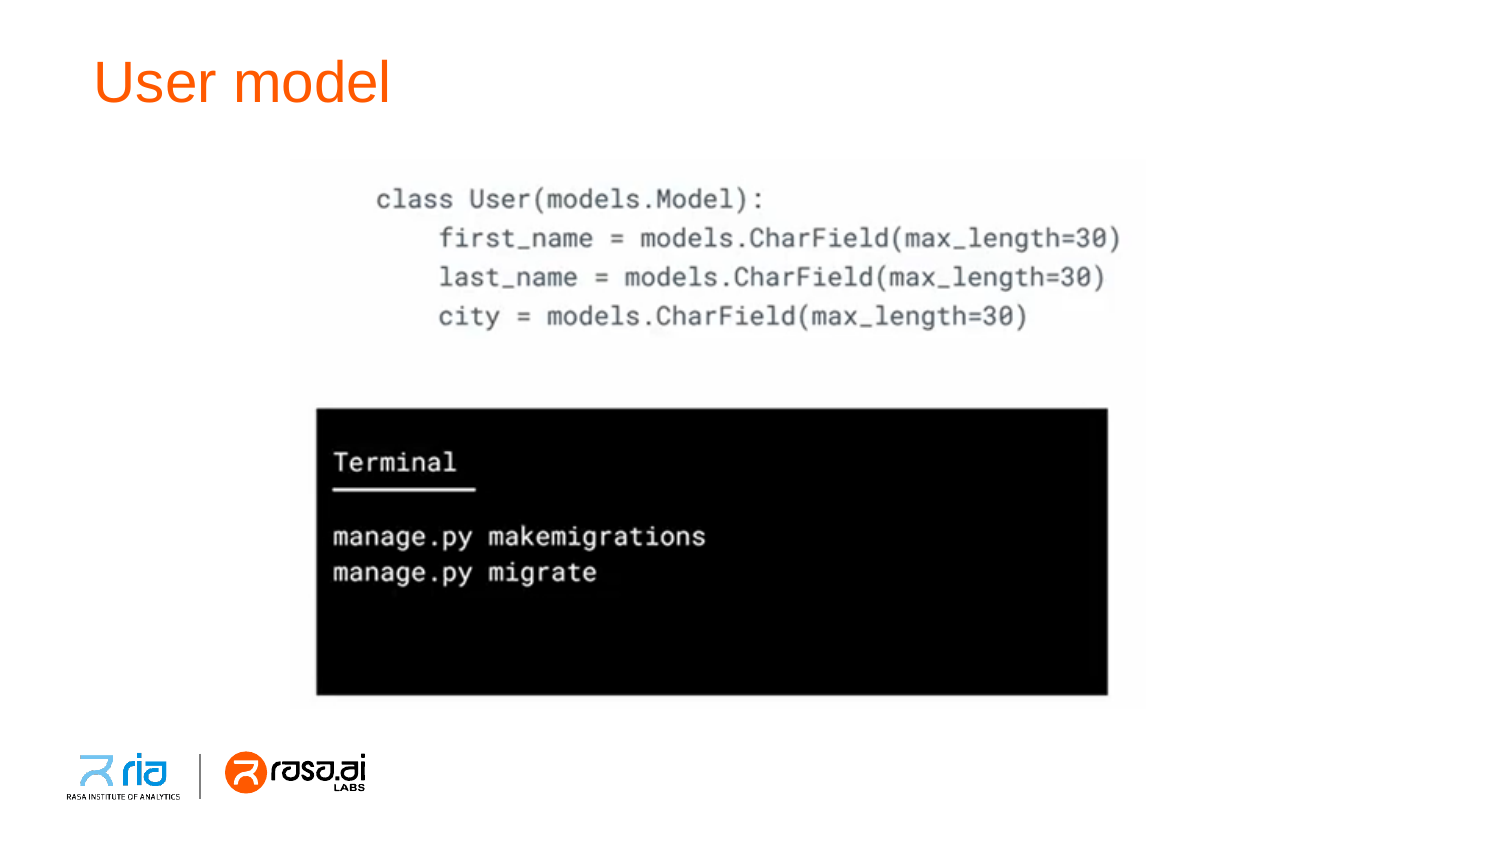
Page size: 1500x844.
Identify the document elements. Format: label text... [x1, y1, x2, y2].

title User model [93, 44, 1343, 116]
picture [290, 159, 1146, 728]
picture [58, 744, 188, 808]
